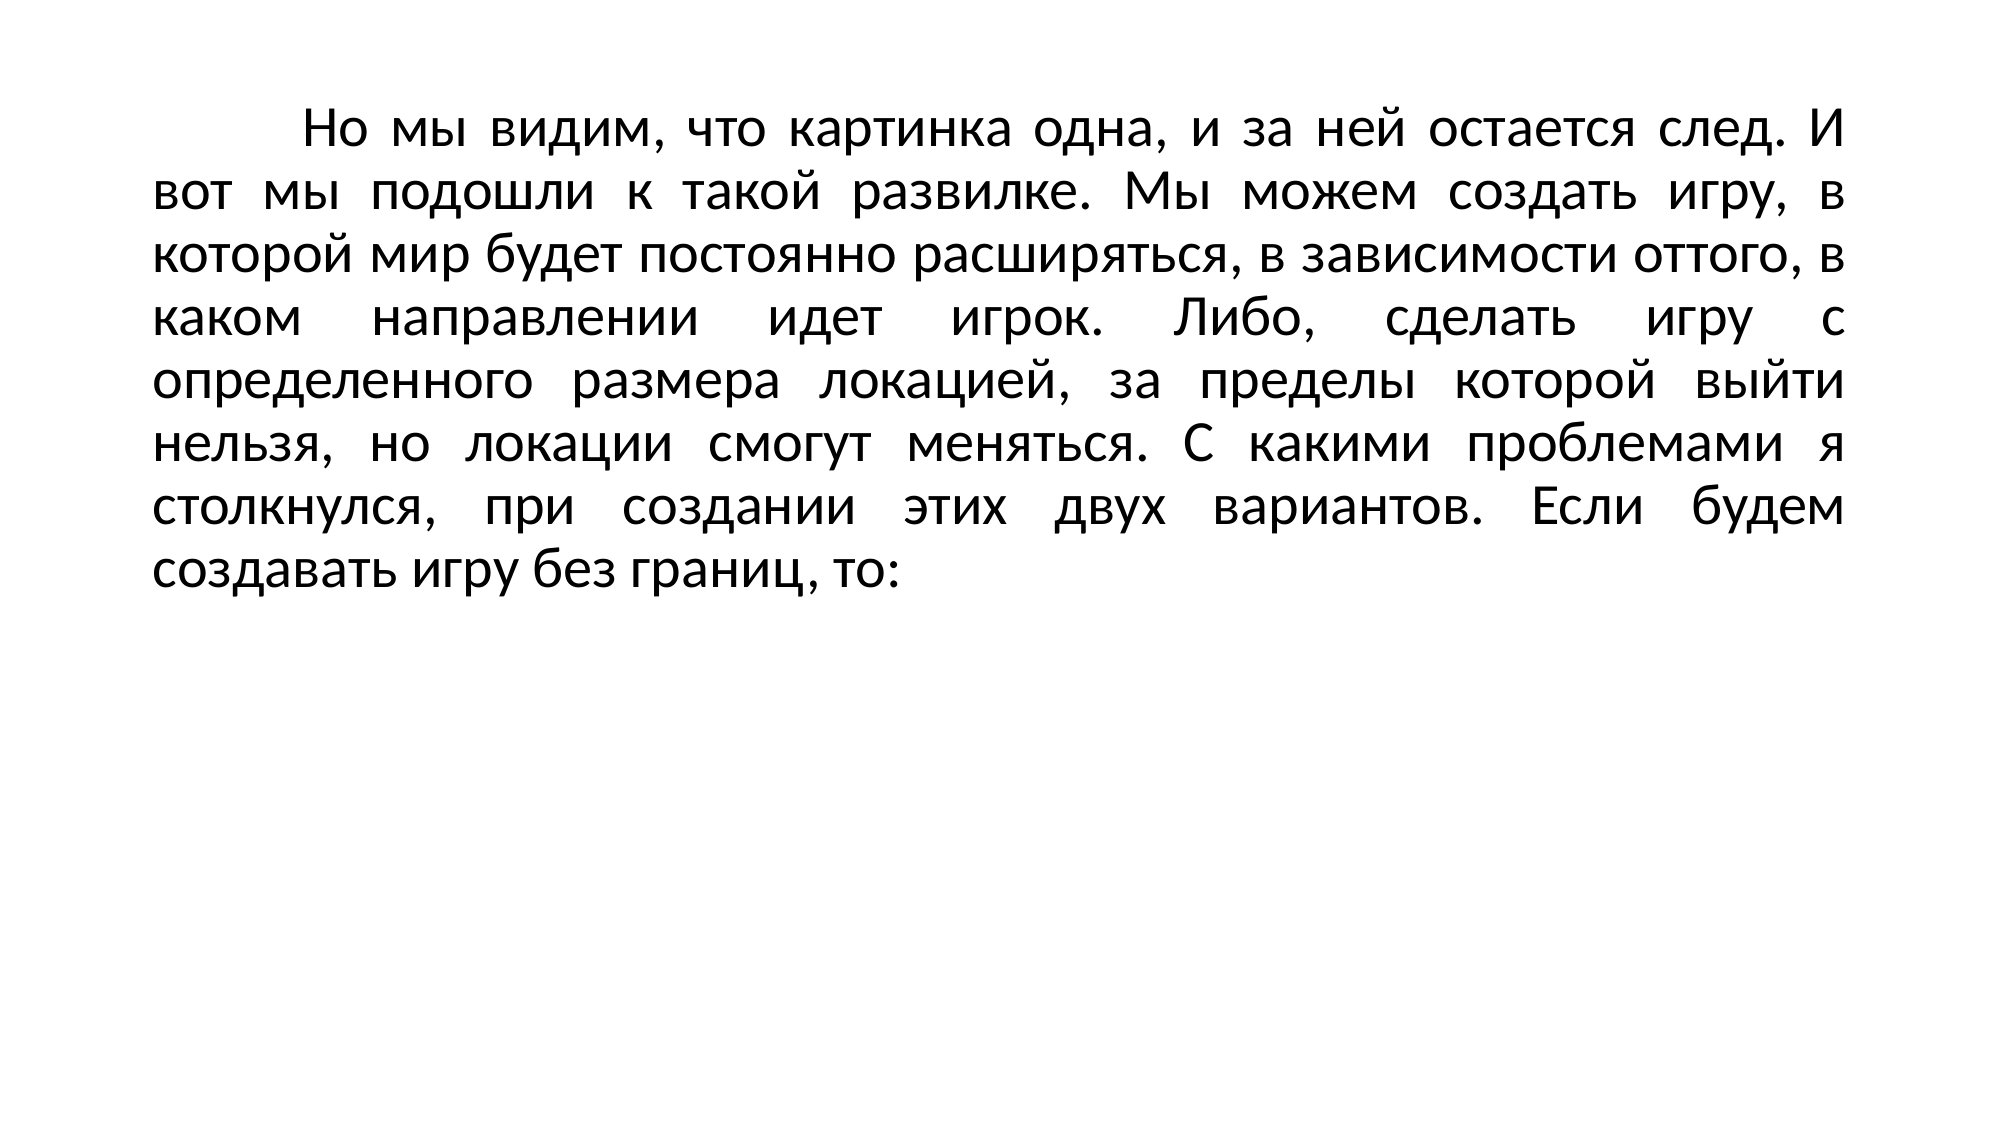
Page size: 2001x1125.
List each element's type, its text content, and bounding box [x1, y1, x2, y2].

list Но мы видим, что картинка одна, и за ней остается след. И вот мы подошли к такой развилке. Мы можем создать игру, в которой мир будет постоянно расширяться, в зависимости оттого, в каком направлении идет игрок. Либо, сделать игру с определенного размера локацией, за пределы которой выйти нельзя, но локации смогут меняться. С какими проблемами я столкнулся, при создании этих двух вариантов. Если будем создавать игру без границ, то: [137, 89, 1863, 1014]
